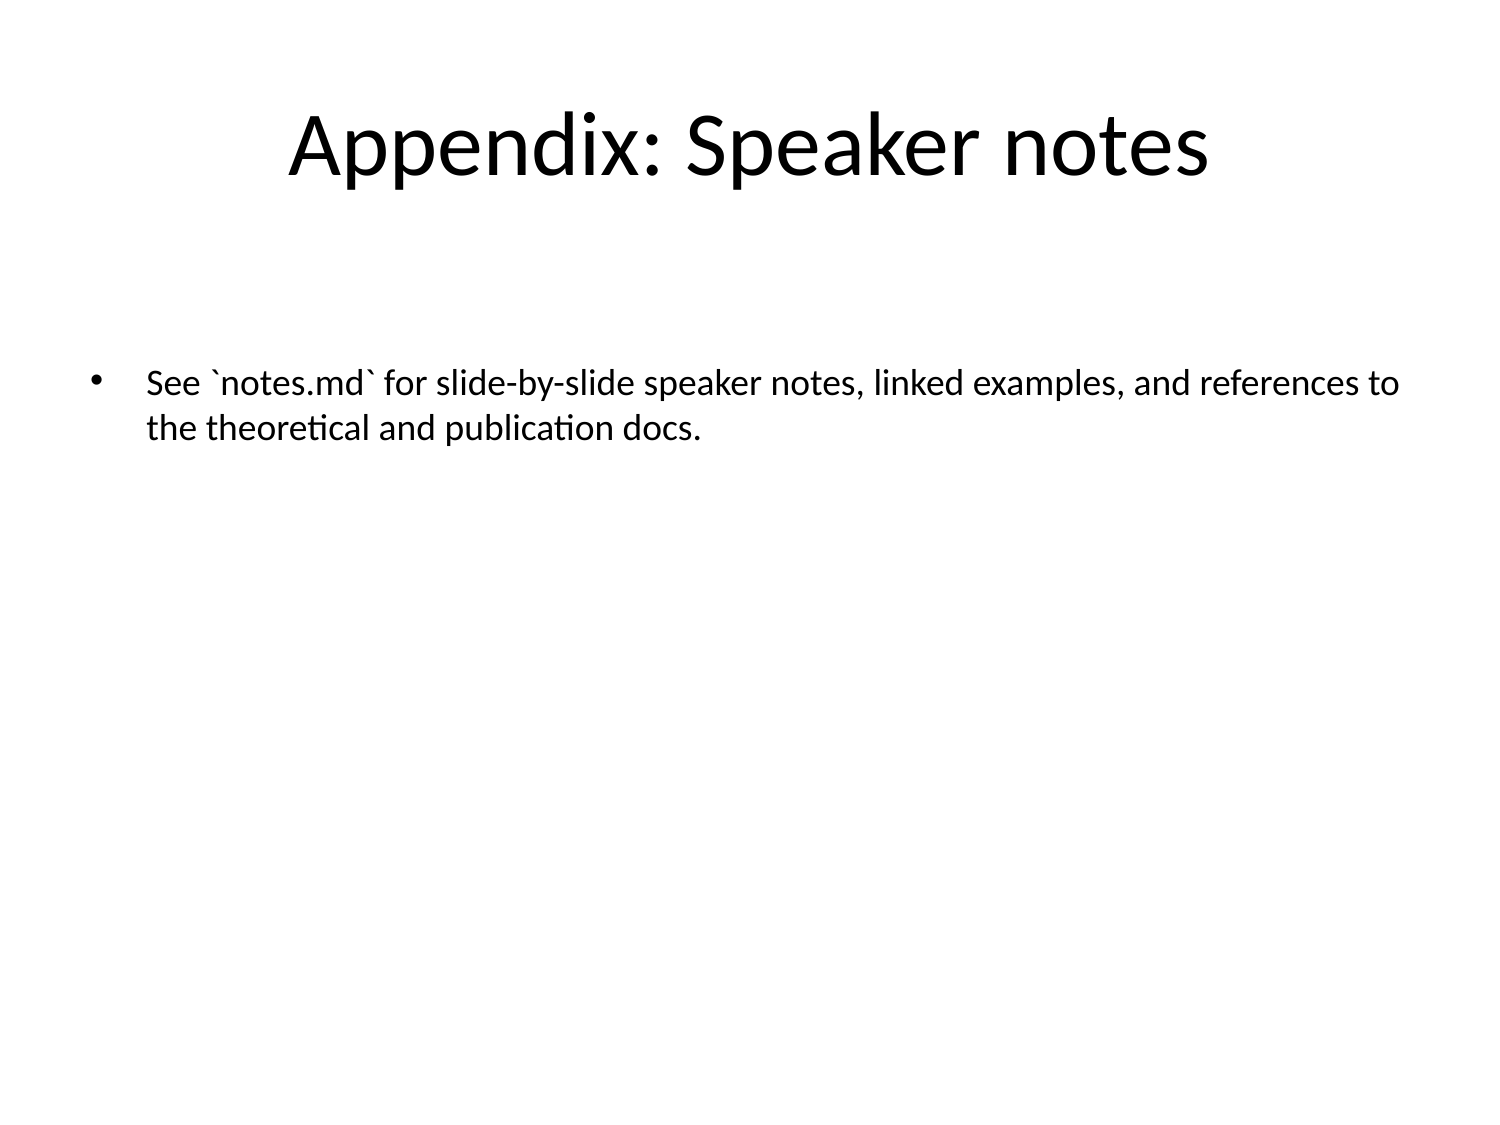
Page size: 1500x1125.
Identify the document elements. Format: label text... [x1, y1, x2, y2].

title Appendix: Speaker notes [75, 45, 1425, 233]
list See `notes.md` for slide-by-slide speaker notes, linked examples, and references to the theoretical and publication docs. [75, 262, 1425, 1005]
